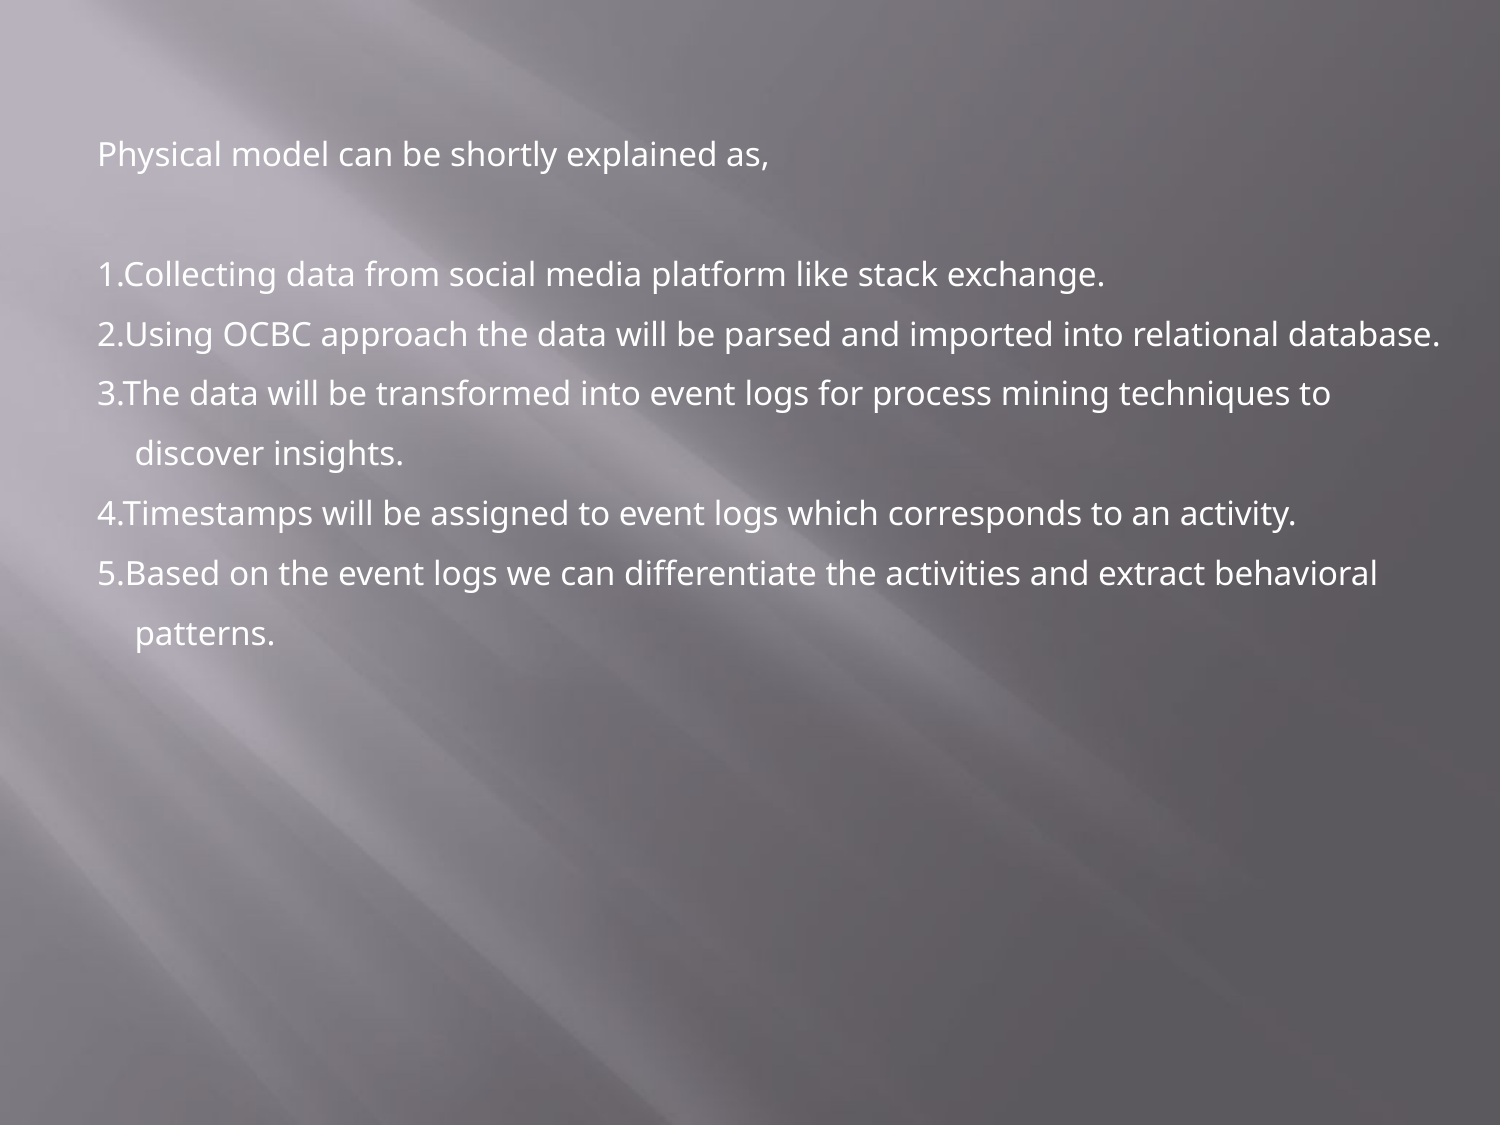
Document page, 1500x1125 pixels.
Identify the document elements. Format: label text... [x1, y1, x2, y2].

picture [0, 0, 1500, 1125]
list Physical model can be shortly explained as, 1.Collecting data from social media platform like stack exchange. 2.Using OCBC approach the data will be parsed and imported into relational database. 3.The data will be transformed into event logs for process mining techniques to discover insights. 4.Timestamps will be assigned to event logs which corresponds to an activity. 5.Based on the event logs we can differentiate the activities and extract behavioral patterns. [59, 113, 1452, 719]
